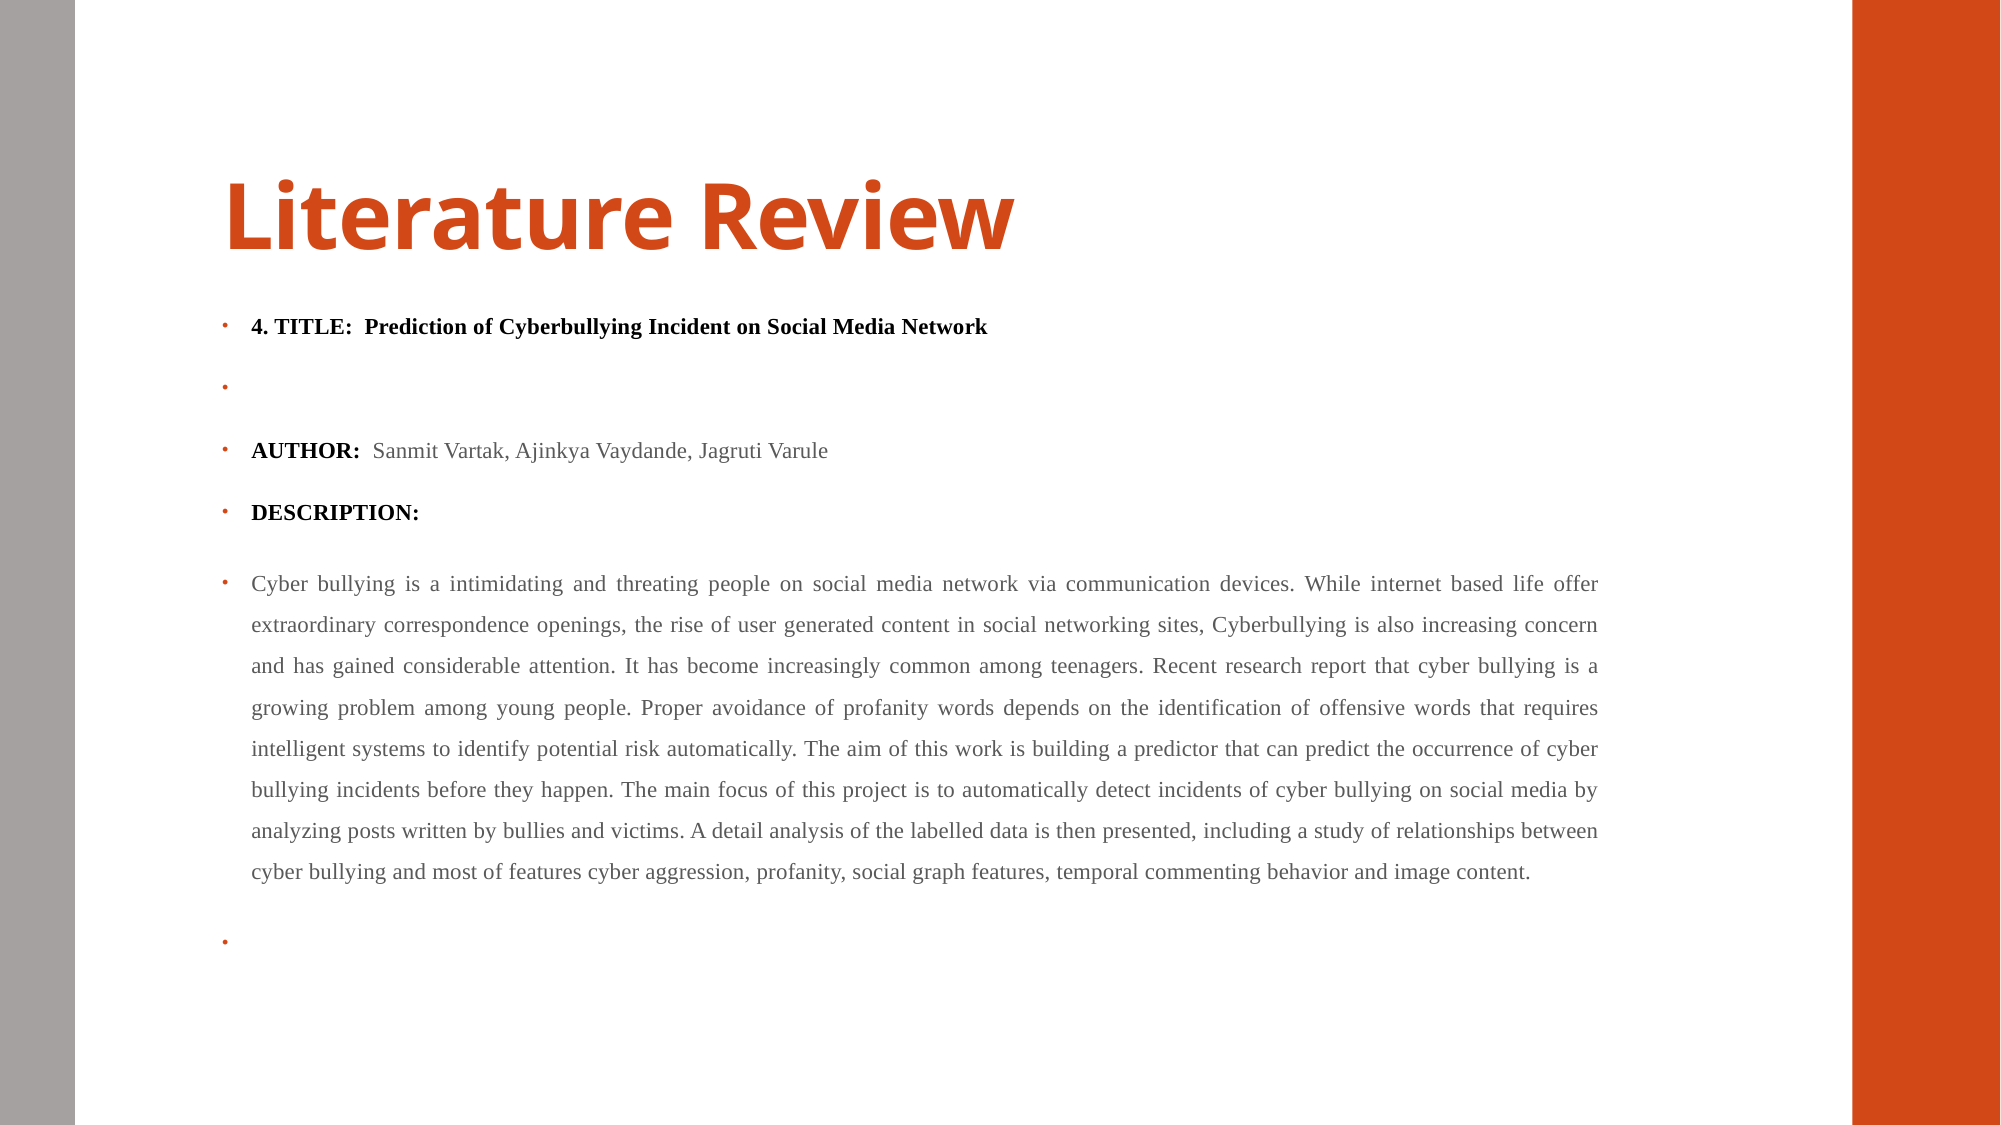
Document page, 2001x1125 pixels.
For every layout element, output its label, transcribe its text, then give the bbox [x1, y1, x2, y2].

list 4. TITLE: Prediction of Cyberbullying Incident on Social Media Network AUTHOR: Sanmit Vartak, Ajinkya Vaydande, Jagruti Varule DESCRIPTION: Cyber bullying is a intimidating and threating people on social media network via communication devices. While internet based life offer extraordinary correspondence openings, the rise of user generated content in social networking sites, Cyberbullying is also increasing concern and has gained considerable attention. It has become increasingly common among teenagers. Recent research report that cyber bullying is a growing problem among young people. Proper avoidance of profanity words depends on the identification of offensive words that requires intelligent systems to identify potential risk automatically. The aim of this work is building a predictor that can predict the occurrence of cyber bullying incidents before they happen. The main focus of this project is to automatically detect incidents of cyber bullying on social media by analyzing posts written by bullies and victims. A detail analysis of the labelled data is then presented, including a study of relationships between cyber bullying and most of features cyber aggression, profanity, social graph features, temporal commenting behavior and image content. [206, 299, 1617, 1014]
title Literature Review [206, 48, 1797, 278]
